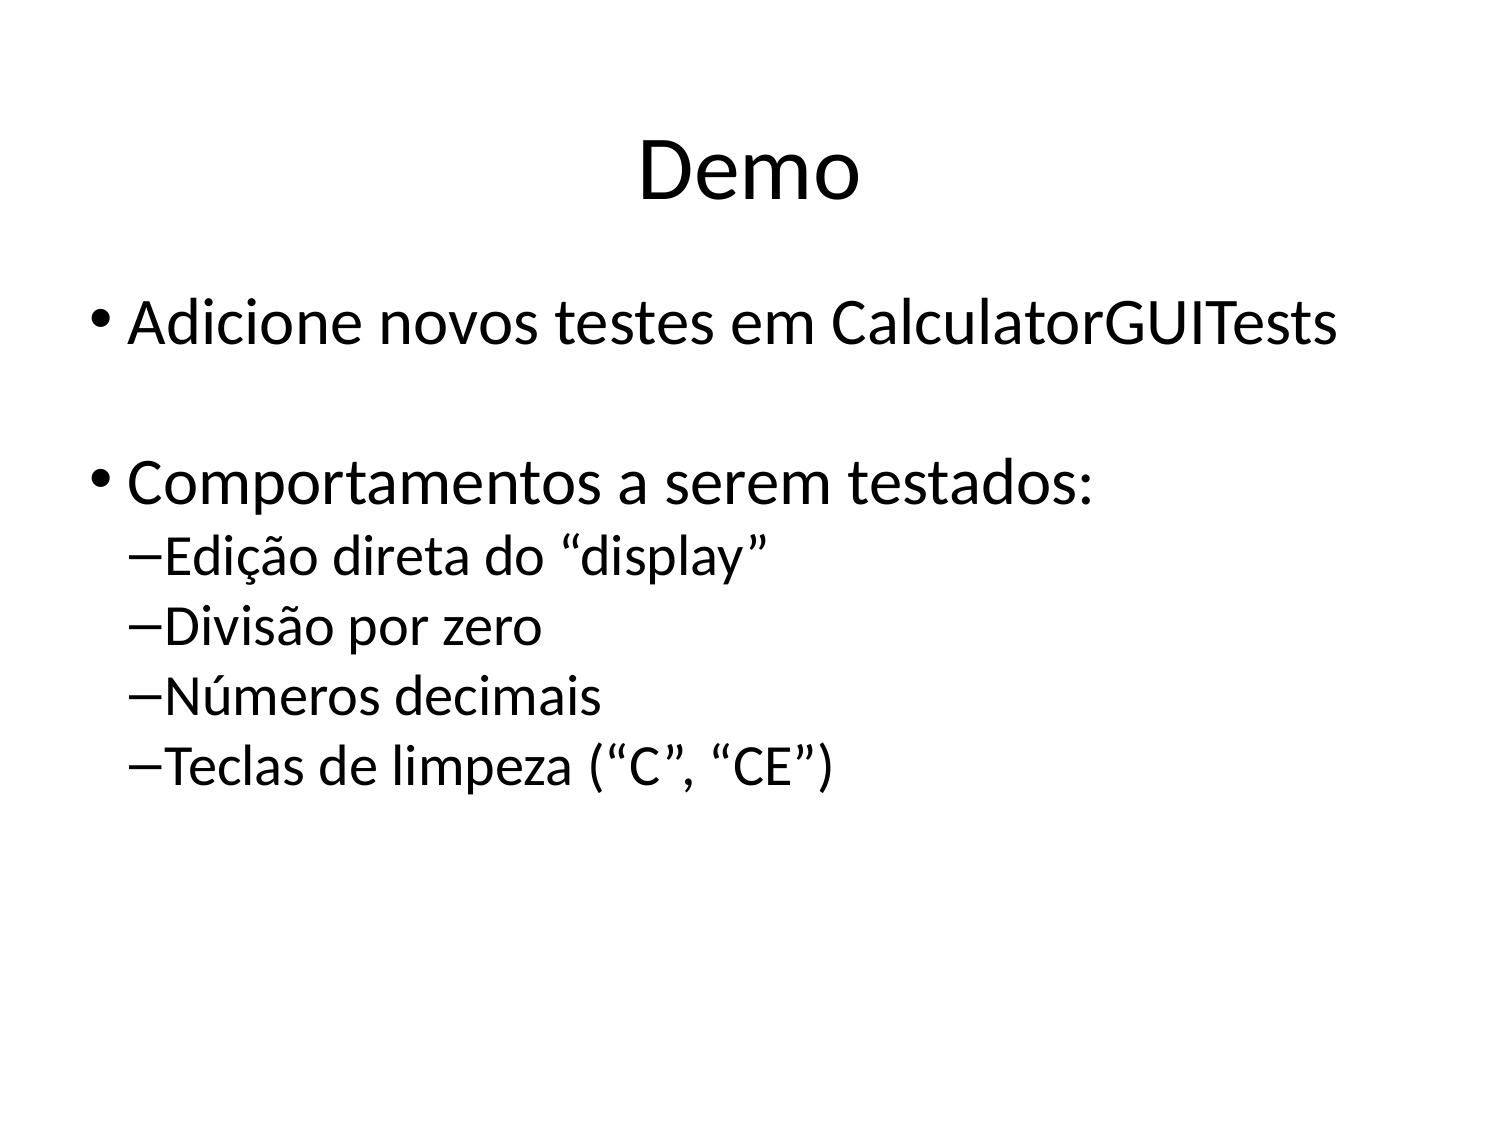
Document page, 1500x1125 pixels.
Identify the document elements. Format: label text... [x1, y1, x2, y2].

text_box Demo [74, 45, 1425, 233]
text_box Adicione novos testes em CalculatorGUITests Comportamentos a serem testados: Edição direta do “display” Divisão por zero Números decimais Teclas de limpeza (“C”, “CE”) [74, 262, 1425, 1078]
